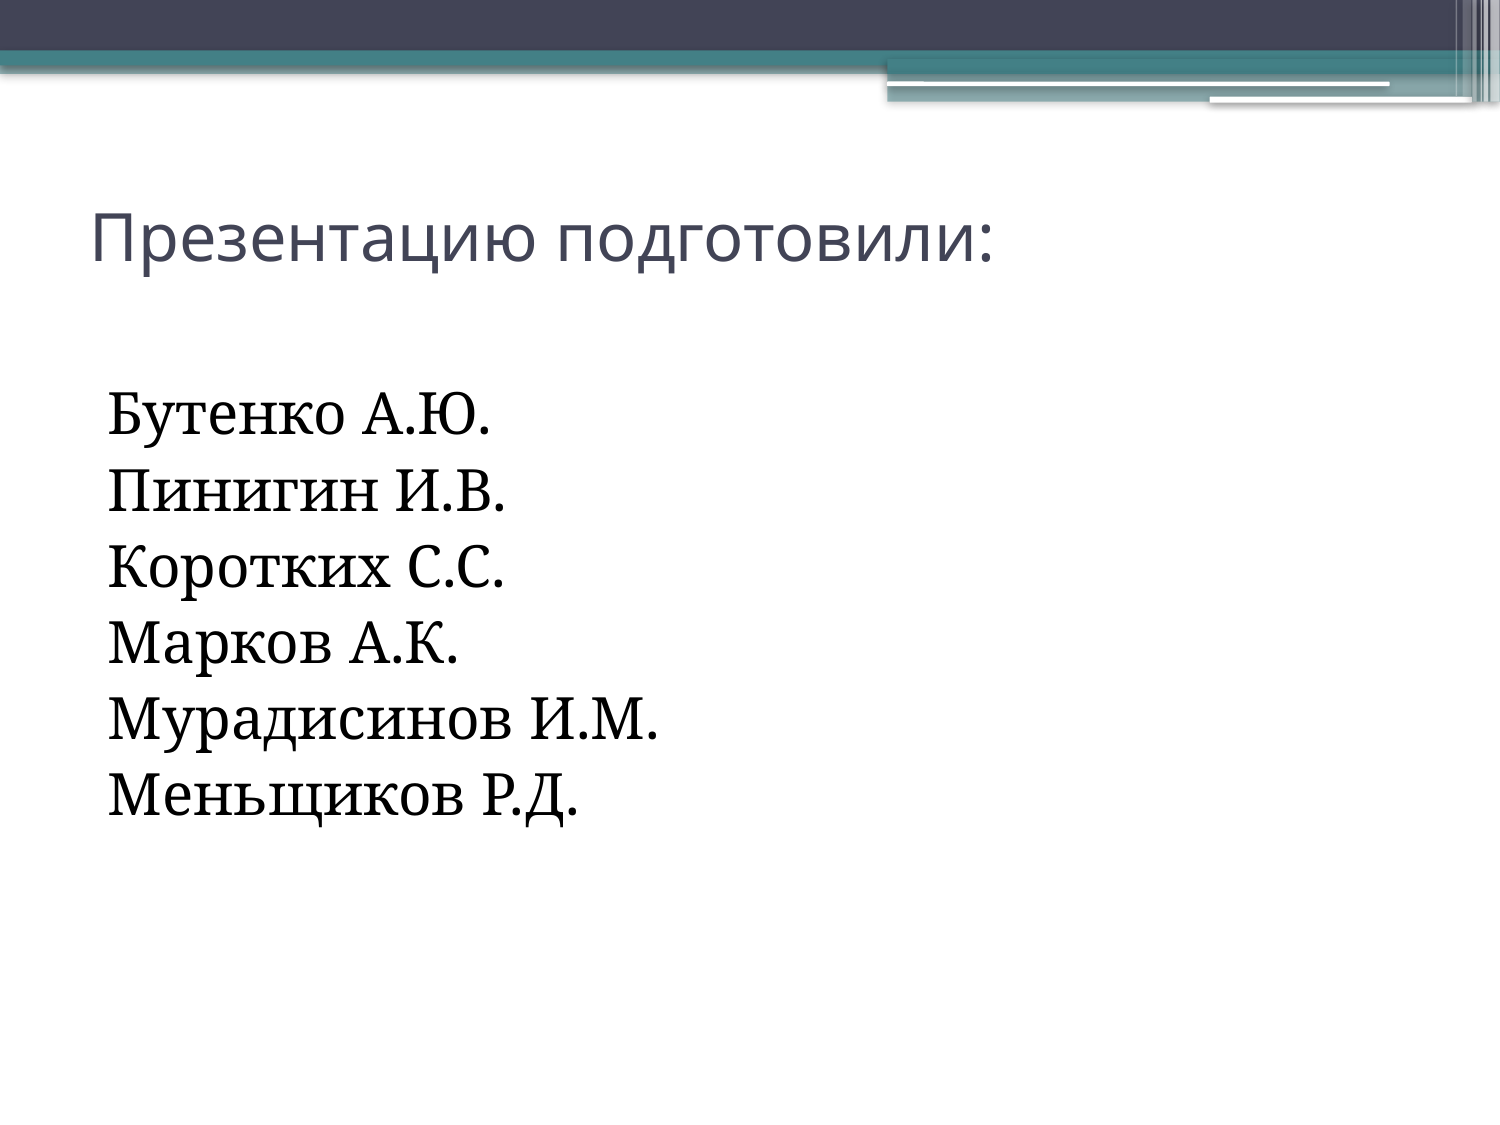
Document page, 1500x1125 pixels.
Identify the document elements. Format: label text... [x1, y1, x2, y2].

title Презентацию подготовили: [75, 187, 1425, 363]
list Бутенко А.Ю. Пинигин И.В. Коротких С.С. Марков А.К. Мурадисинов И.М. Меньщиков Р.Д. [75, 368, 1425, 1079]
